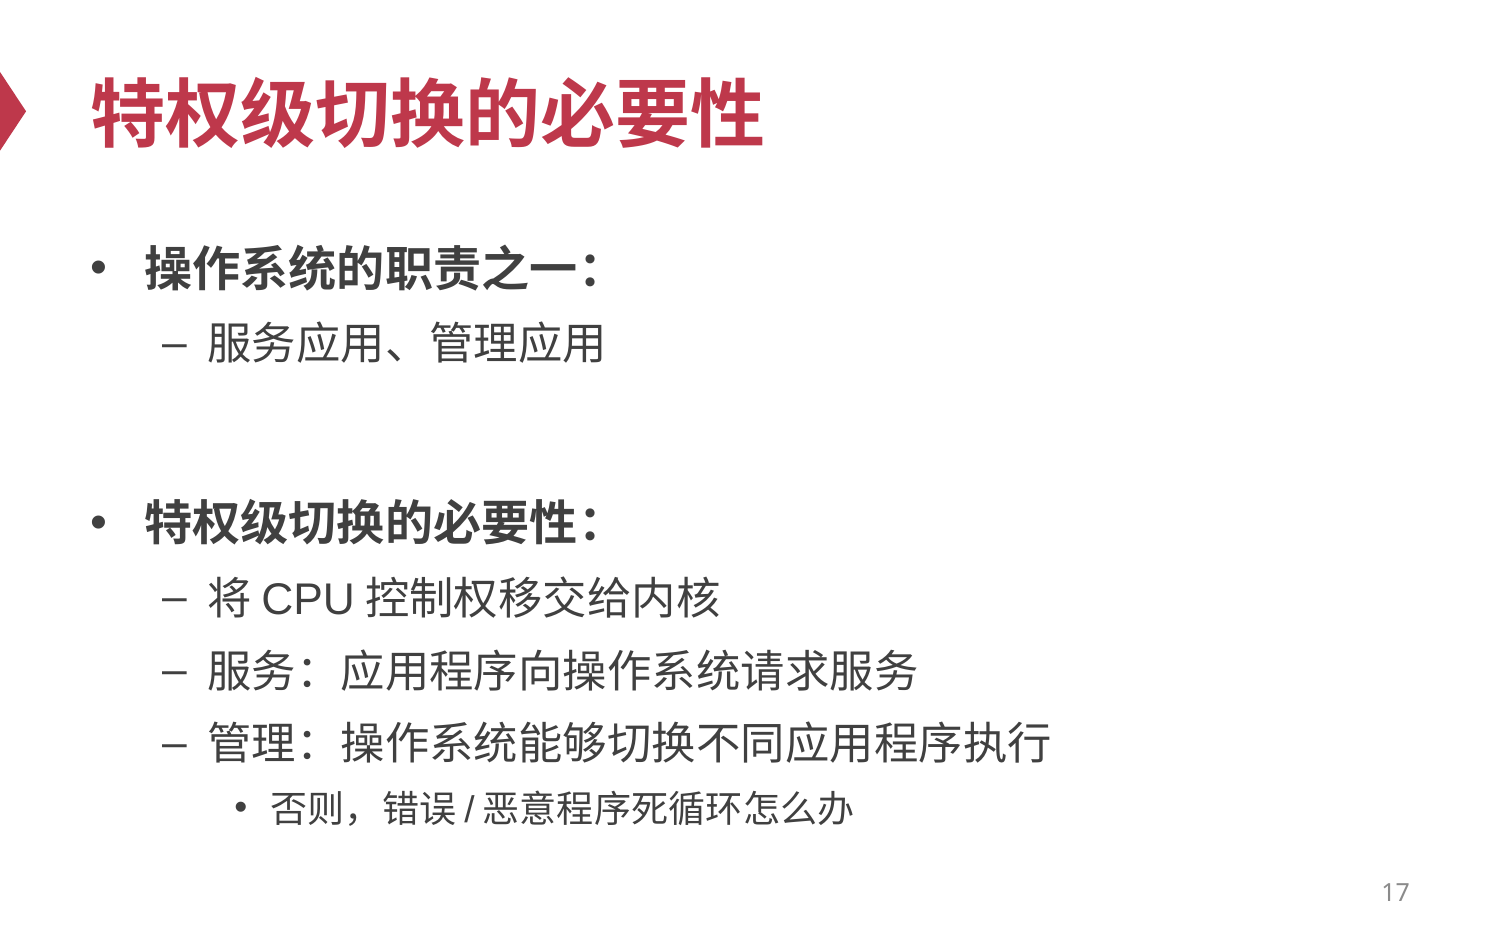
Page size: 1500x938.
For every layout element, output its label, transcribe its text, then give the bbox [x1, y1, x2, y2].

slide_number 17 [1074, 868, 1425, 919]
list 操作系统的职责之一： 服务应用、管理应用 特权级切换的必要性： 将CPU控制权移交给内核 服务：应用程序向操作系统请求服务 管理：操作系统能够切换不同应用程序执行 否则，错误/恶意程序死循环怎么办 [75, 218, 1425, 838]
title 特权级切换的必要性 [75, 37, 1425, 186]
